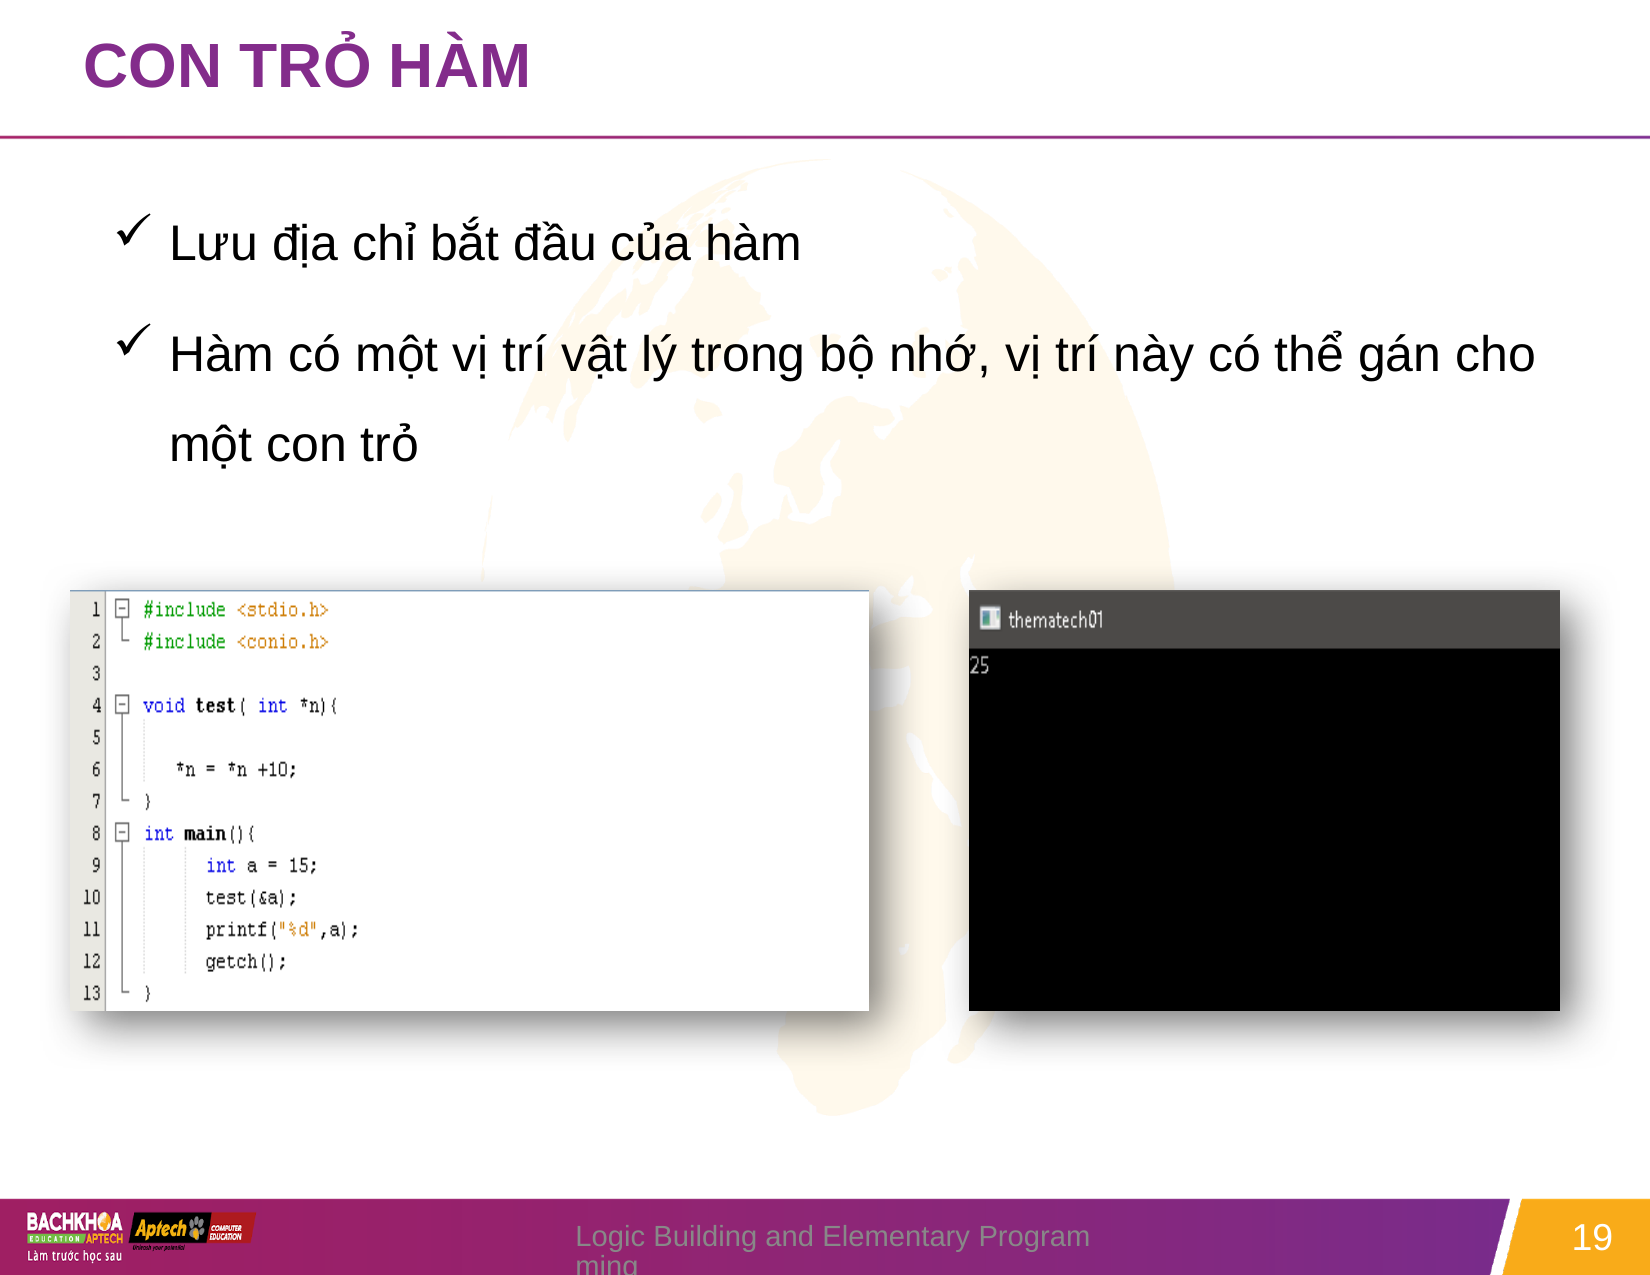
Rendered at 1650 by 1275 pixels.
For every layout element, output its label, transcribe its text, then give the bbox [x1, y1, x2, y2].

picture [0, 0, 1650, 1275]
slide_number 19 [1534, 1201, 1650, 1270]
footer Logic Building and Elementary Programming [560, 1201, 1118, 1270]
list Lưu địa chỉ bắt đầu của hàm Hàm có một vị trí vật lý trong bộ nhớ, vị trí này có thể gán cho một con trỏ [68, 165, 1609, 1149]
title CON TRỎ HÀM [68, 0, 1609, 135]
